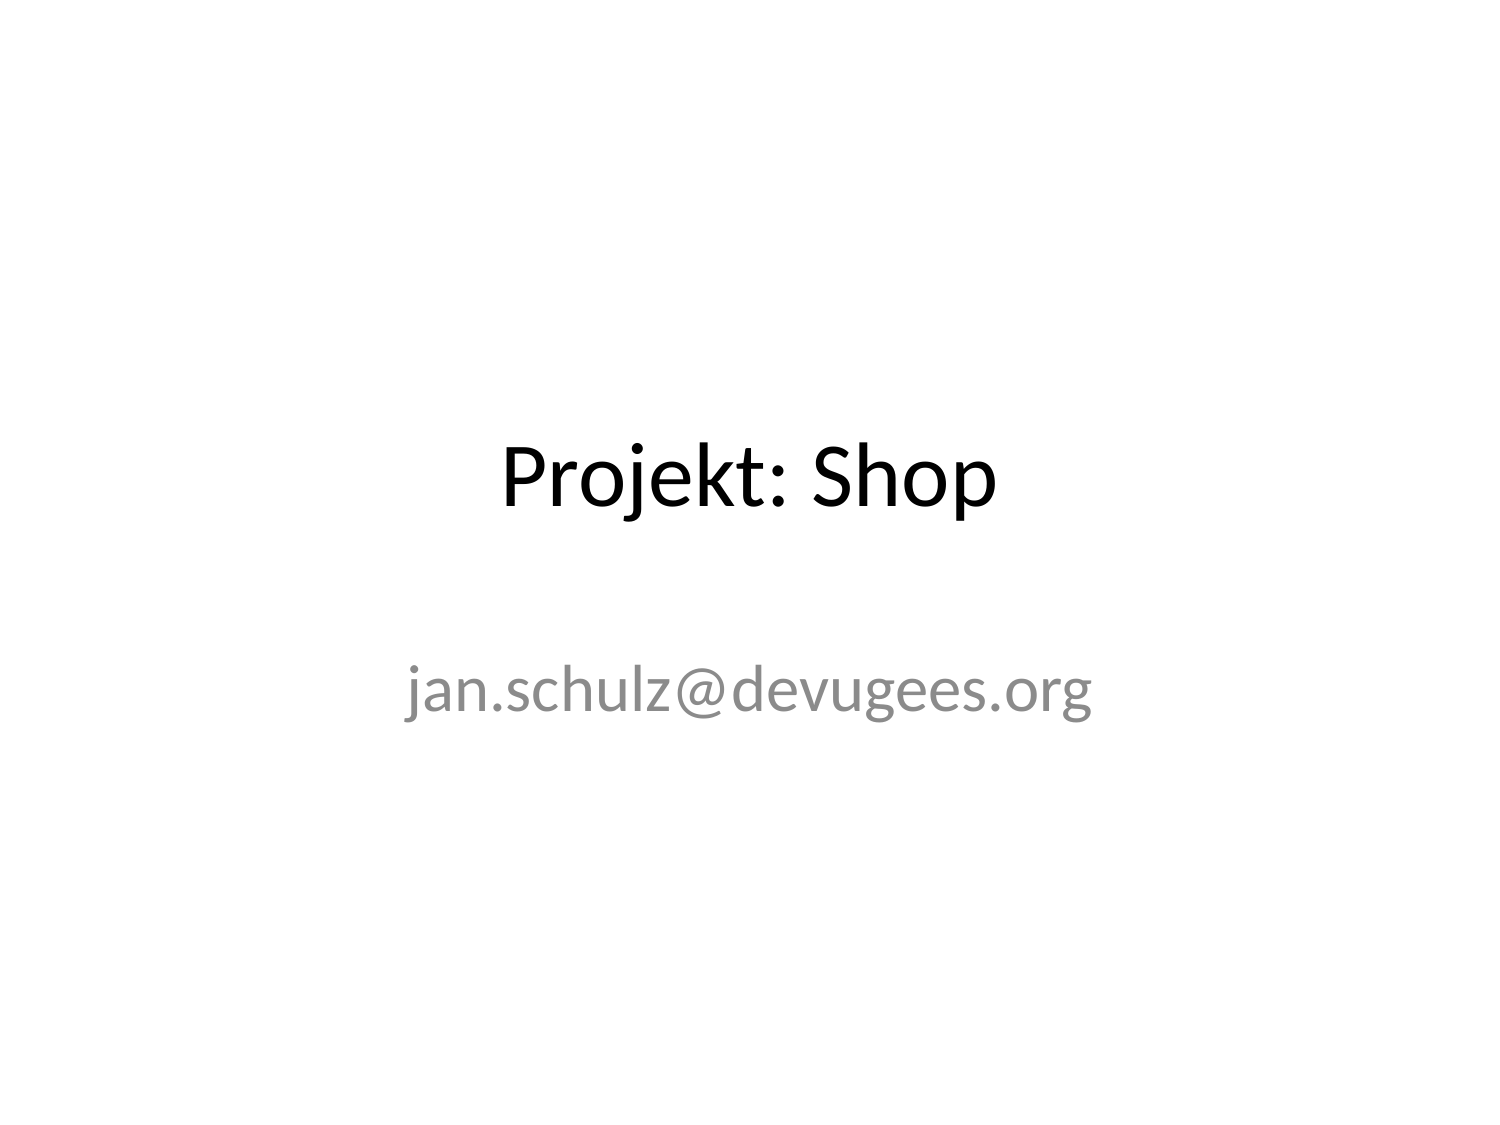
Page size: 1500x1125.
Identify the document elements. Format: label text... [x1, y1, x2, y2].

subtitle jan.schulz@devugees.org [225, 637, 1275, 925]
title Projekt: Shop [112, 349, 1388, 591]
